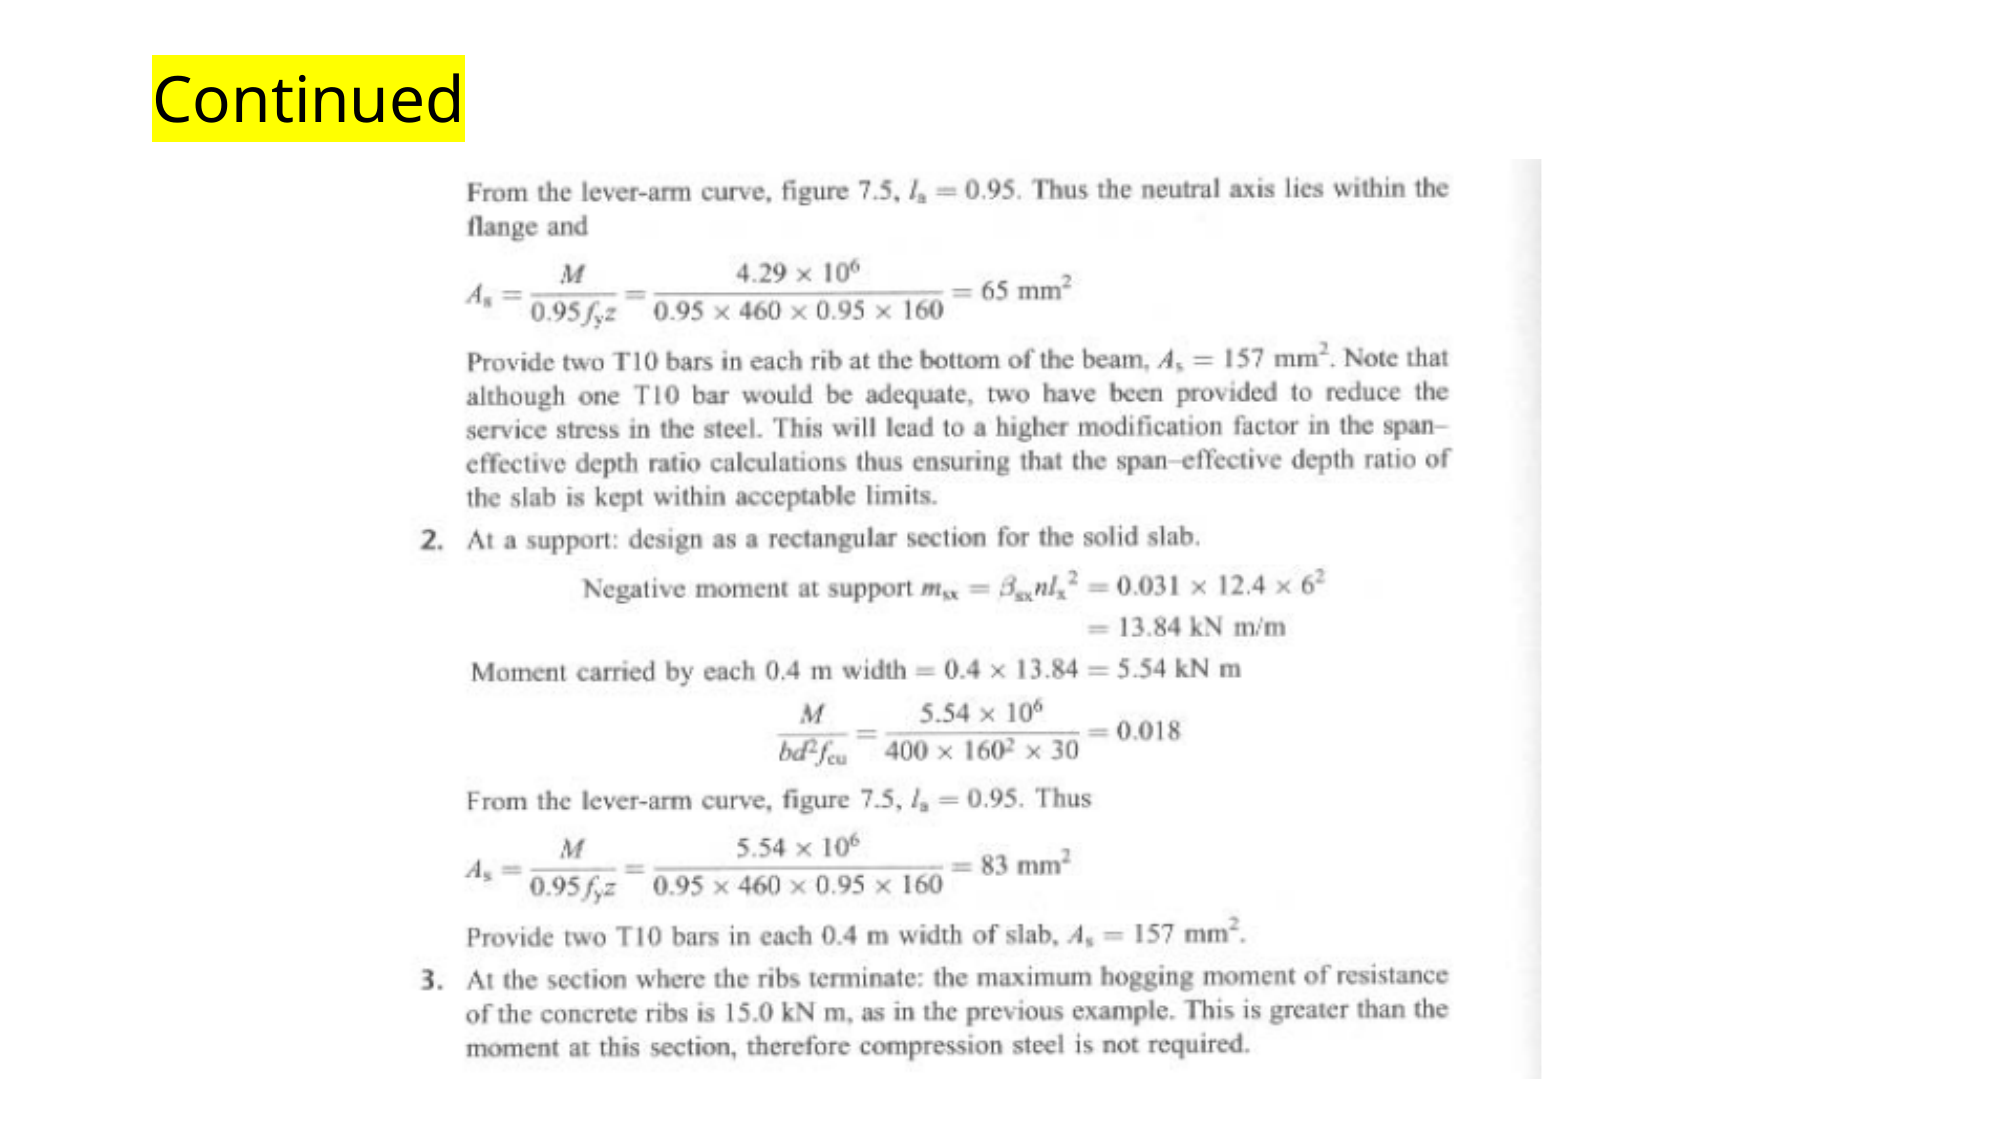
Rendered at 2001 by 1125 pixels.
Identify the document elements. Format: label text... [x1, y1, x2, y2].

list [328, 158, 1542, 1079]
title Continued [137, 59, 1863, 145]
